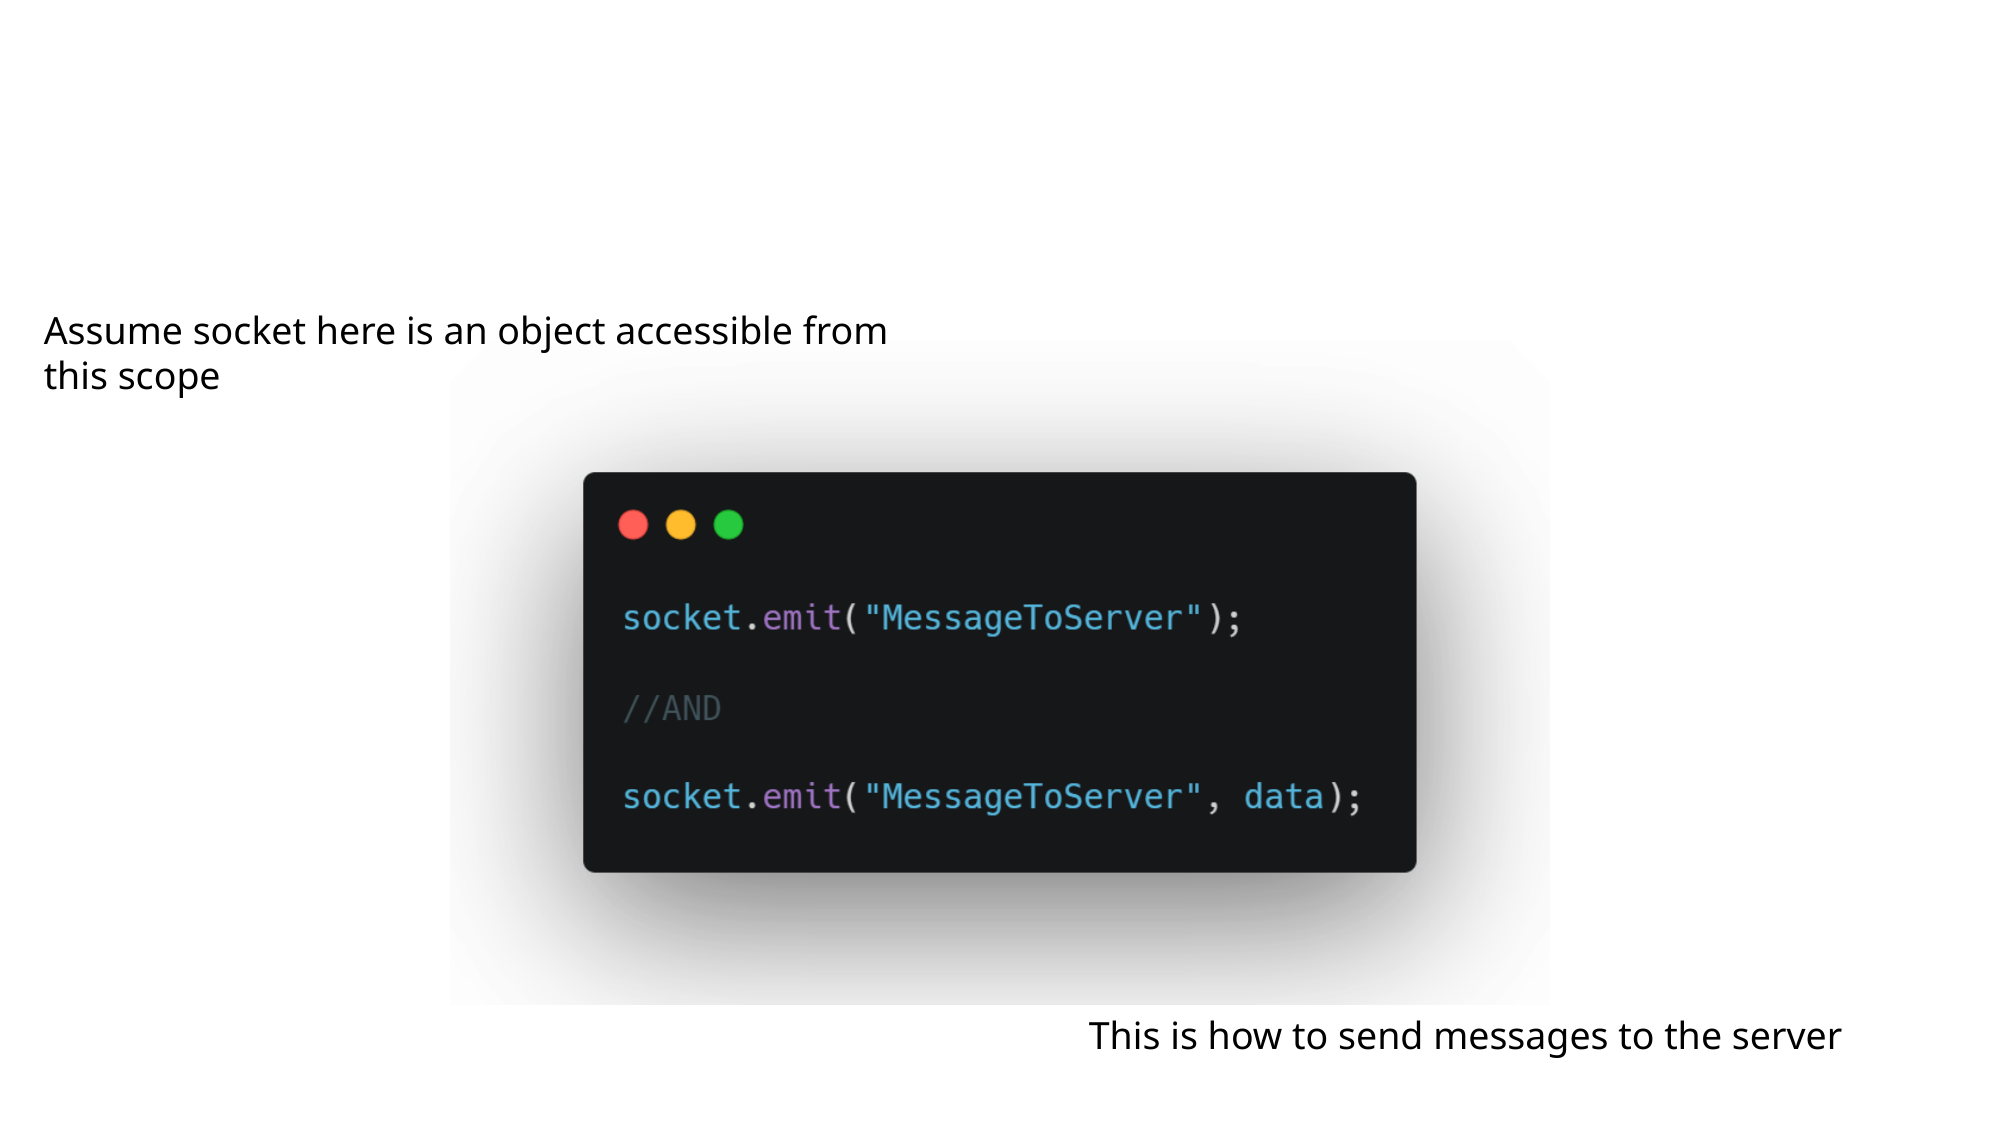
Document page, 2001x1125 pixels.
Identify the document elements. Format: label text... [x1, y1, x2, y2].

picture [449, 340, 1551, 1005]
text_box This is how to send messages to the server [1074, 1004, 1971, 1065]
text_box Assume socket here is an object accessible from this scope [29, 299, 926, 405]
